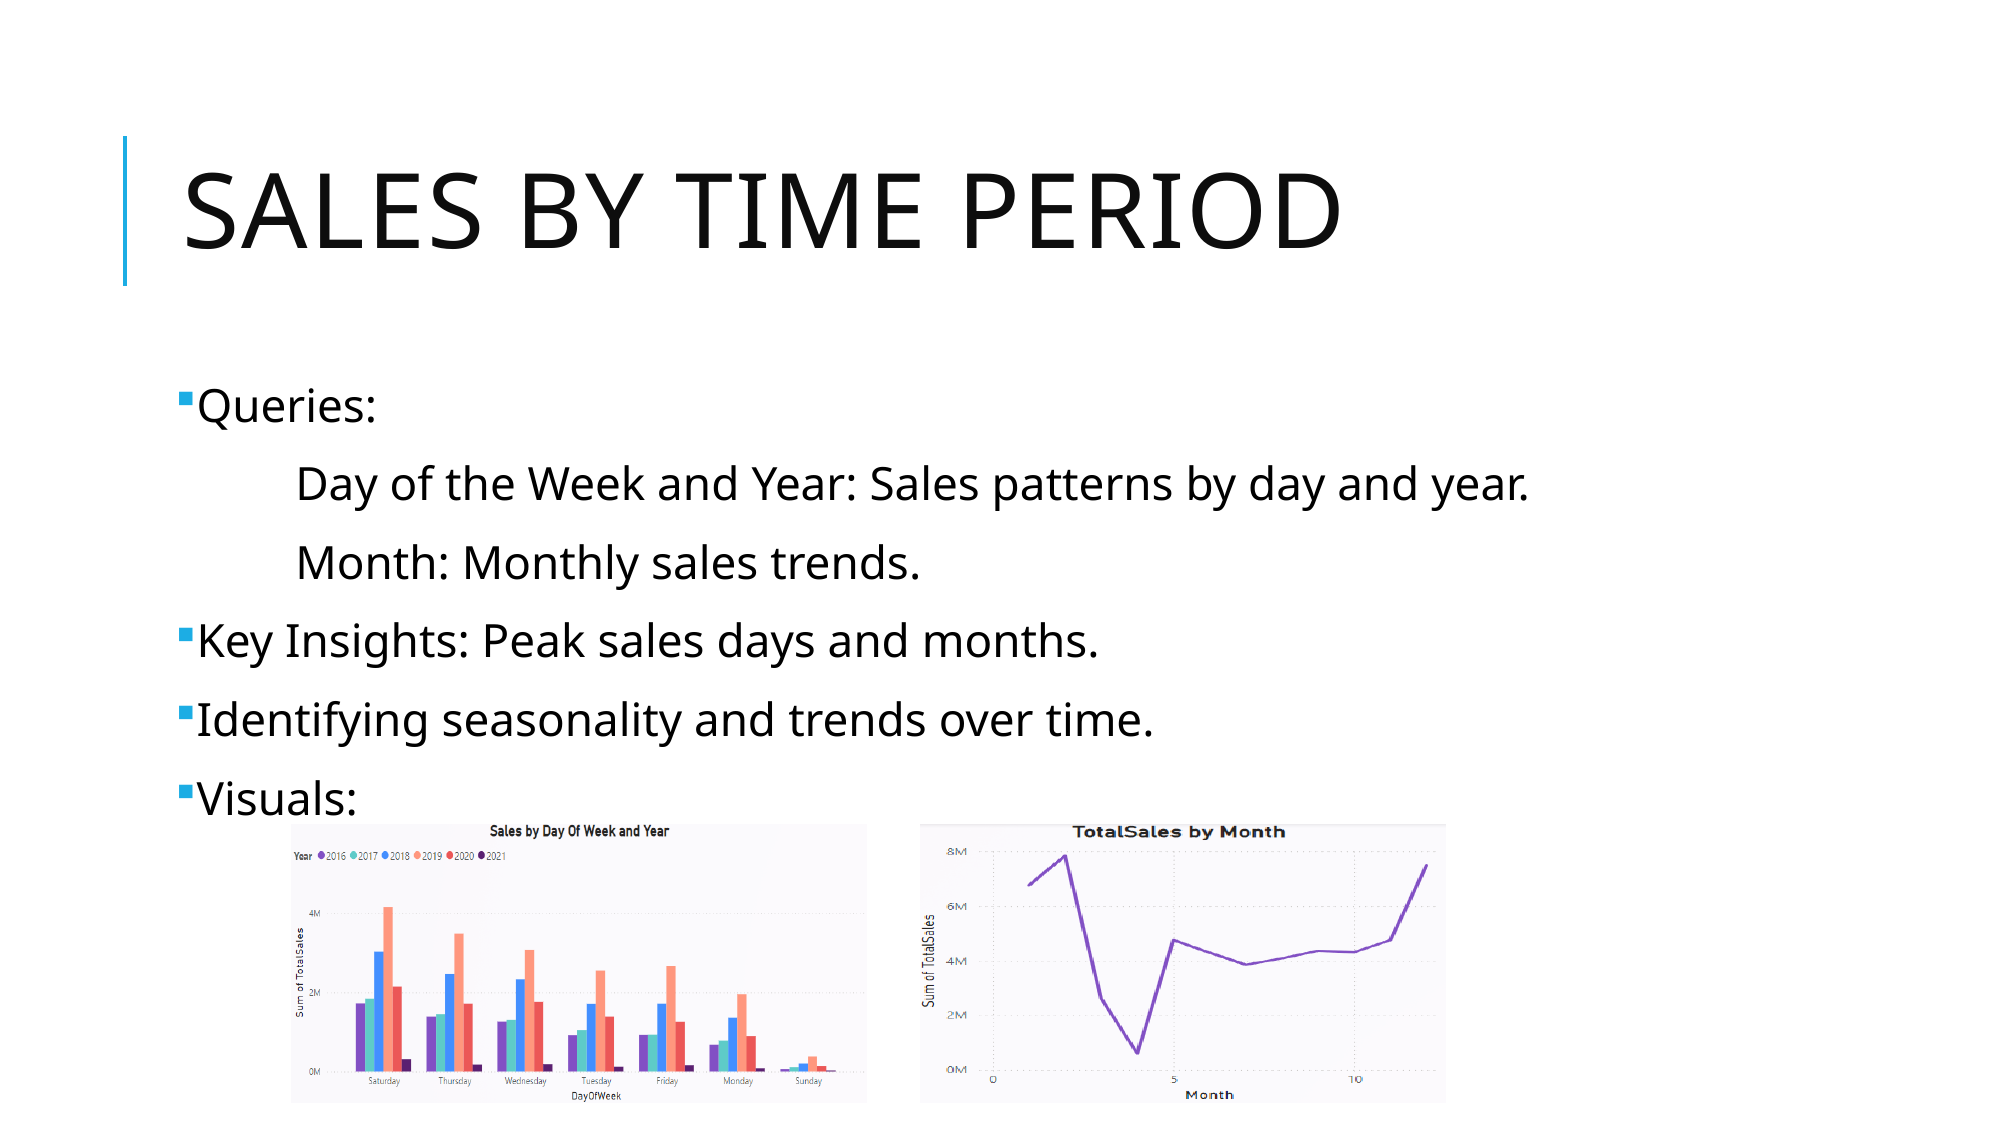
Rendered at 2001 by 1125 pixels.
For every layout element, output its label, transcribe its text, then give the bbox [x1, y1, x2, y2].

list Queries: Day of the Week and Year: Sales patterns by day and year. Month: Monthly sales trends. Key Insights: Peak sales days and months. Identifying seasonality and trends over time. Visuals: [168, 375, 1763, 1035]
picture [291, 823, 867, 1103]
picture [920, 823, 1446, 1103]
title Sales by Time Period [168, 96, 1763, 342]
